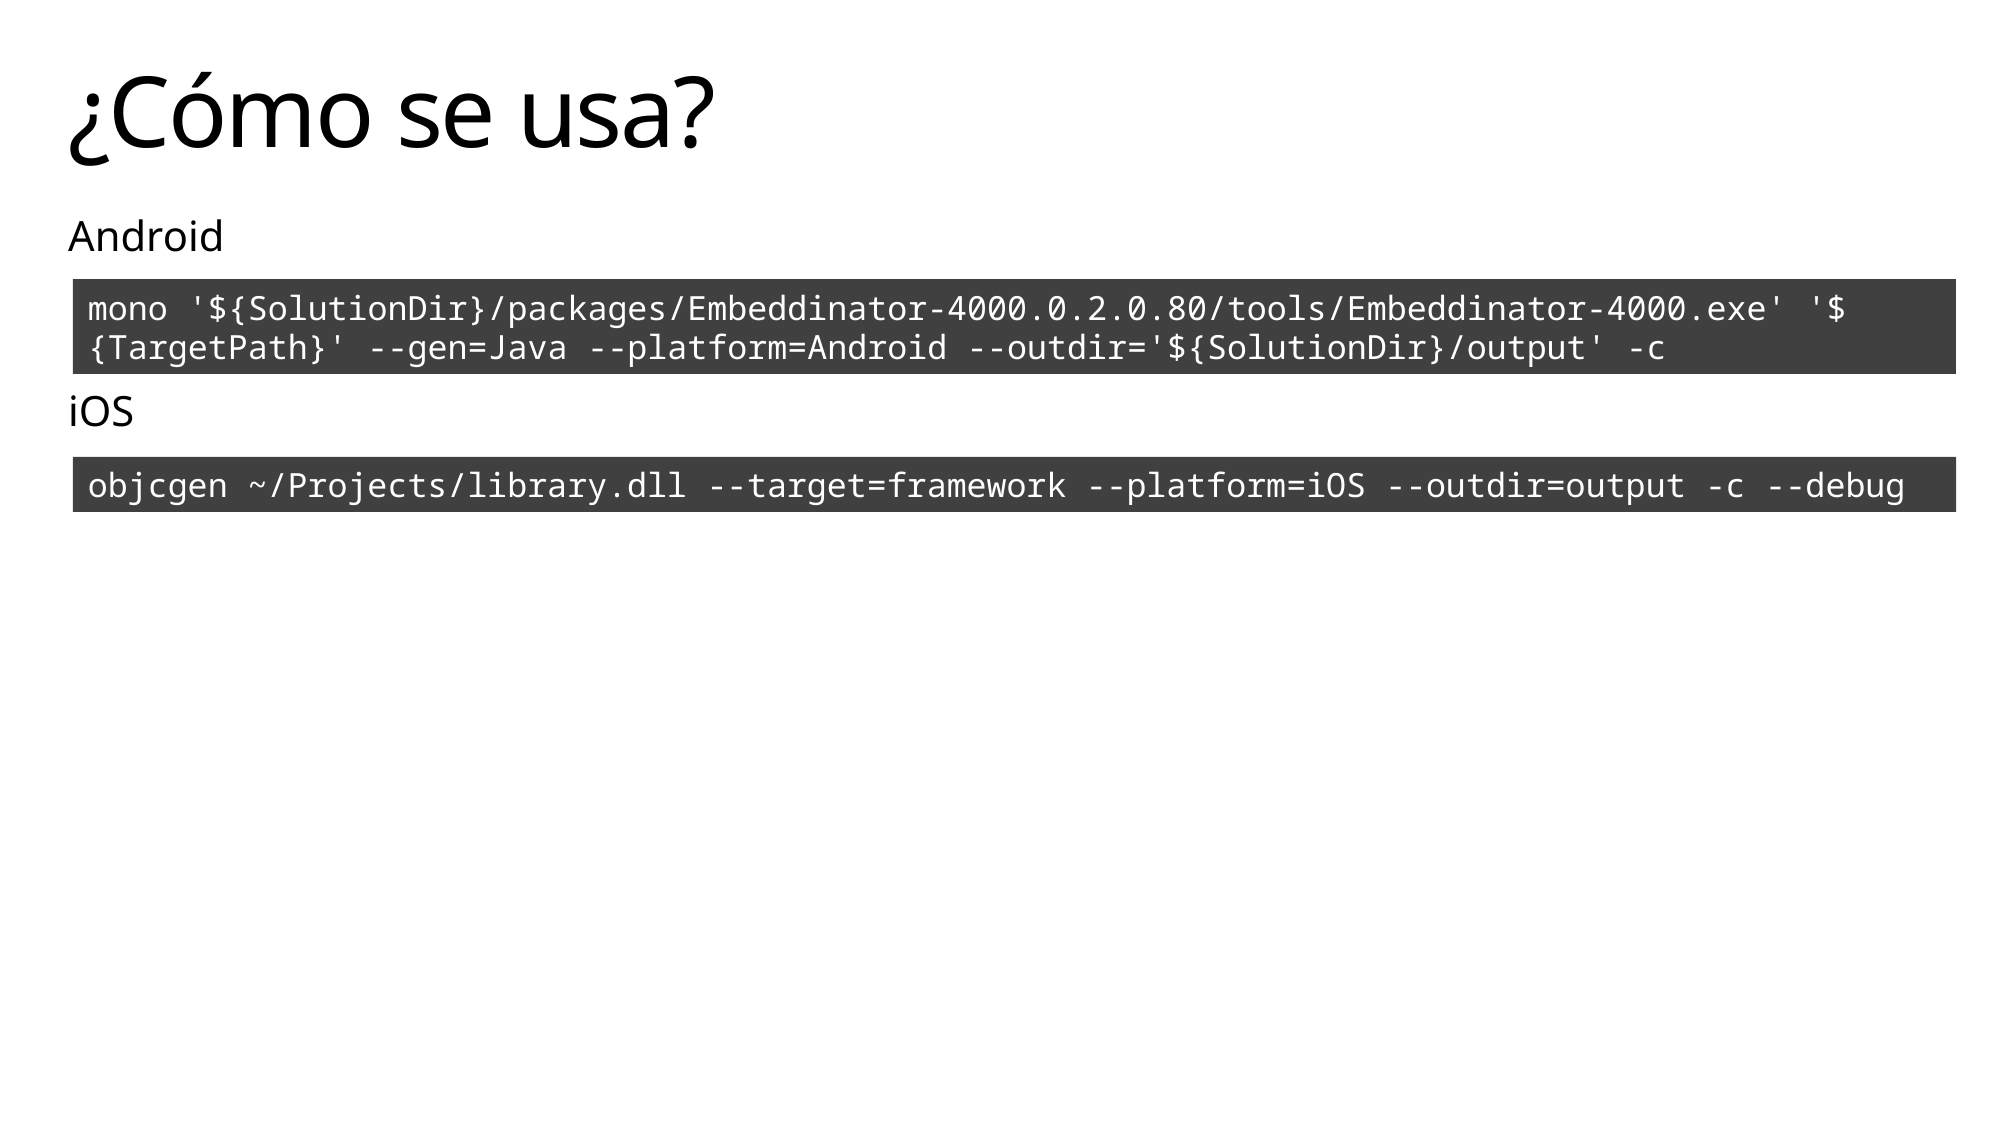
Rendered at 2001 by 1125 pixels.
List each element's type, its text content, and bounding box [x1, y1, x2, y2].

text_box mono '${SolutionDir}/packages/Embeddinator-4000.0.2.0.80/tools/Embeddinator-4000.exe' '${TargetPath}' --gen=Java --platform=Android --outdir='${SolutionDir}/output' -c [72, 279, 1956, 374]
title ¿Cómo se usa? [44, 47, 1957, 194]
list Android iOS [44, 194, 1957, 650]
text_box objcgen ~/Projects/library.dll --target=framework --platform=iOS --outdir=output -c --debug [72, 456, 1957, 512]
